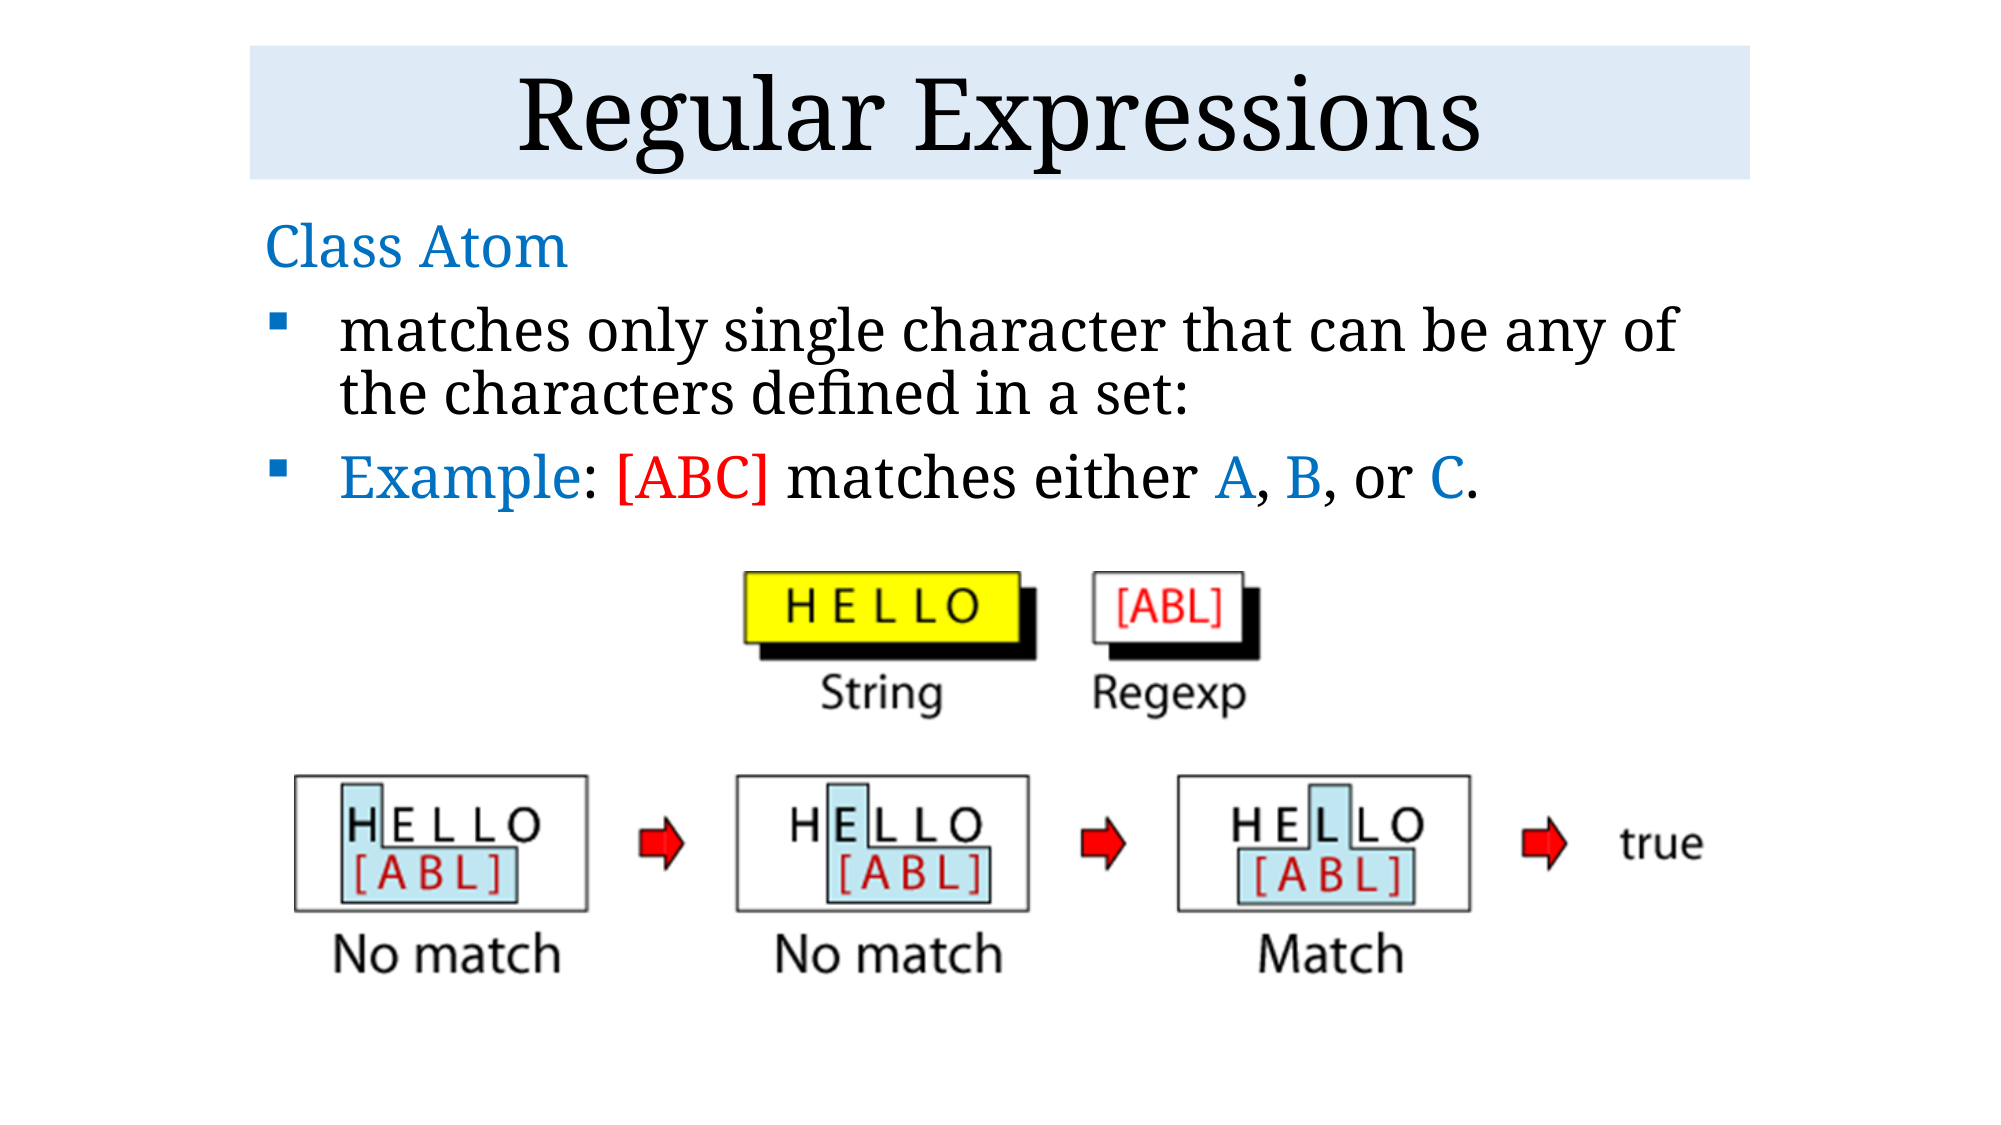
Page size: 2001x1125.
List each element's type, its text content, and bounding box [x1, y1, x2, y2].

subtitle Class Atom matches only single character that can be any of the characters defined in a set: Example: [ABC] matches either A, B, or C. [249, 209, 1750, 933]
picture [294, 571, 1706, 990]
title Regular Expressions [249, 45, 1750, 180]
